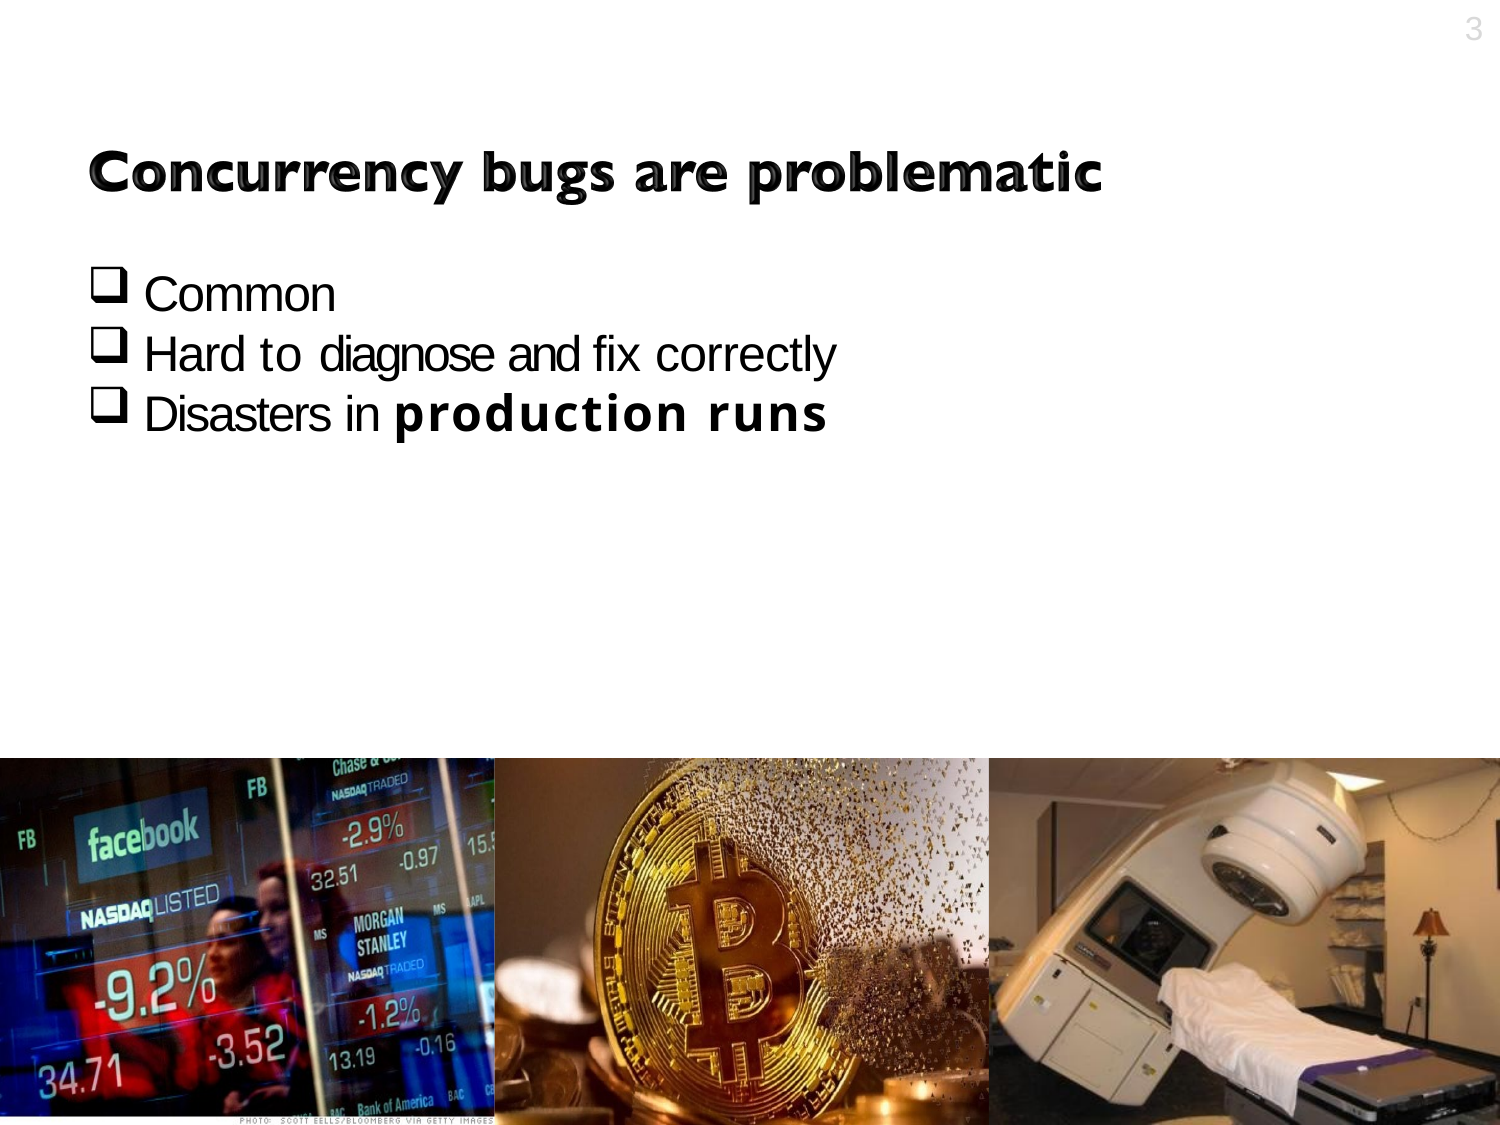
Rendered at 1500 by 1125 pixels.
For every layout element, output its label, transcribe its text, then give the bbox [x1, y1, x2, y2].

text_box Common Hard to diagnose and fix correctly Disasters in production runs [85, 259, 839, 442]
text_box [494, 758, 988, 1125]
text_box [0, 758, 494, 1125]
text_box 3 [1462, 4, 1484, 47]
text_box [88, 149, 1102, 206]
text_box [988, 758, 1500, 1125]
